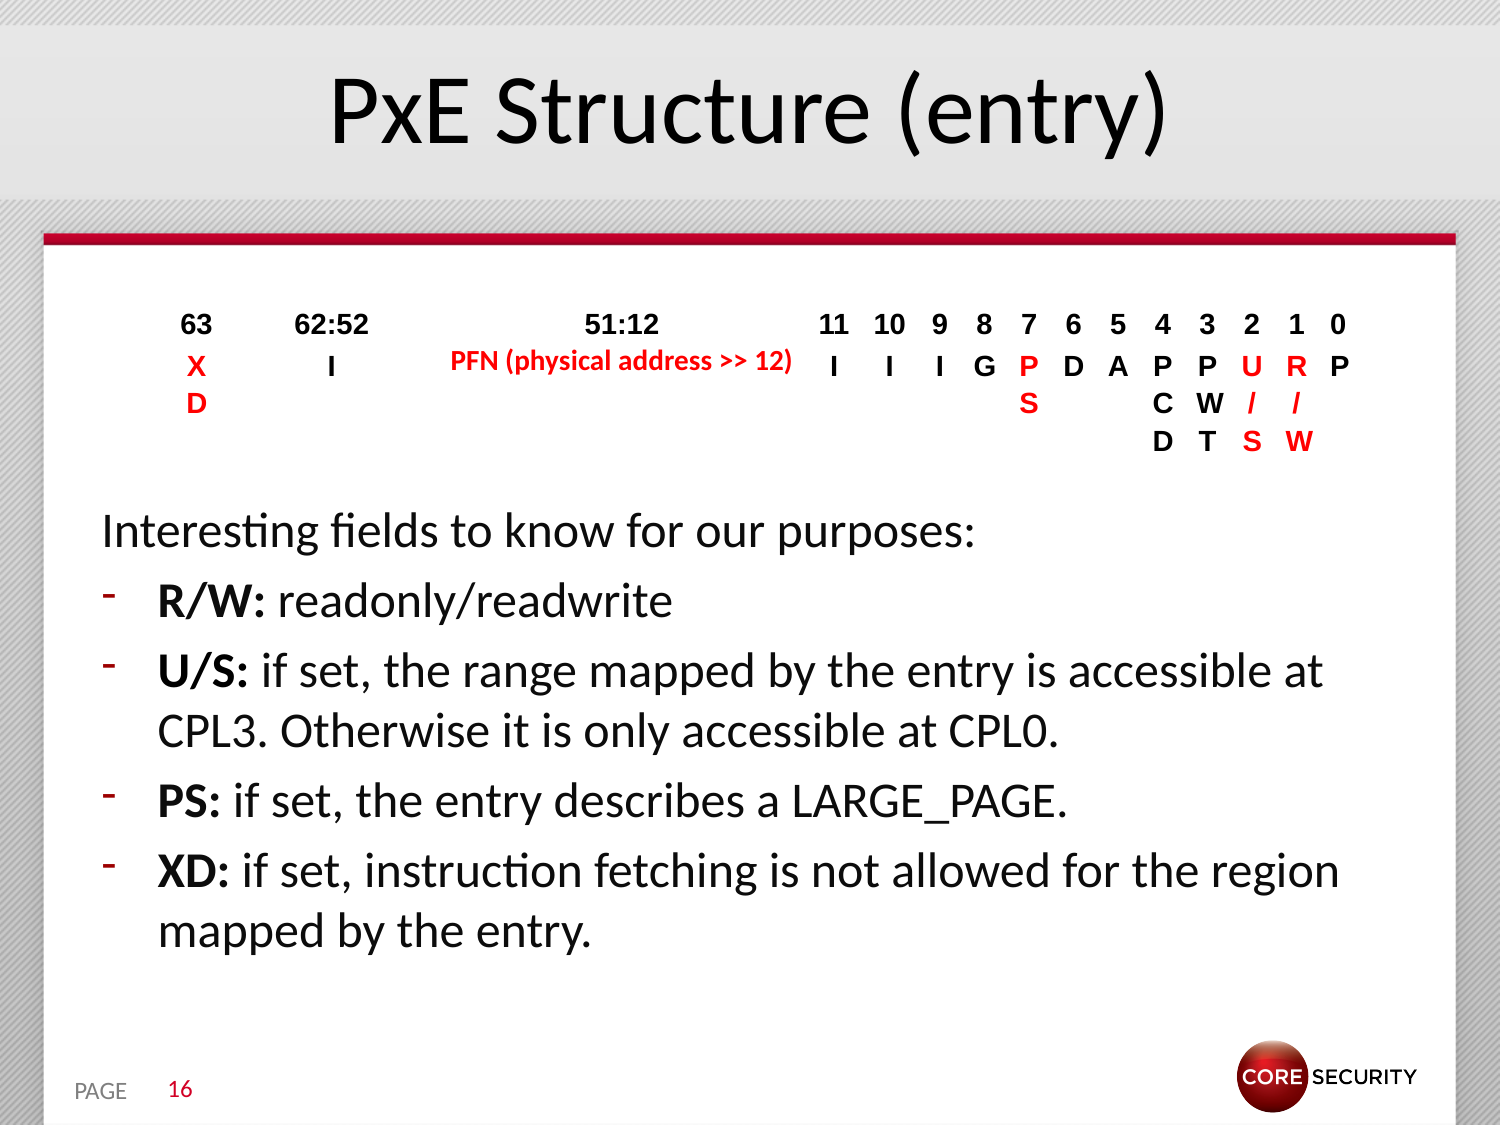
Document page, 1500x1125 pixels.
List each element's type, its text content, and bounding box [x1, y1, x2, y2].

table_header 62:52 [226, 303, 438, 345]
table_cell PCD [1141, 345, 1185, 469]
table_header 11 [806, 303, 862, 345]
table_cell PWT [1185, 345, 1230, 469]
table_header 8 [962, 303, 1007, 345]
table_cell XD [168, 345, 226, 469]
table_cell I [862, 345, 918, 469]
table_cell P [1319, 345, 1355, 469]
table_cell I [226, 345, 438, 469]
table_header 6 [1051, 303, 1096, 345]
title PxE Structure (entry) [75, 67, 1425, 172]
table_cell G [962, 345, 1007, 469]
table_cell I [918, 345, 962, 469]
table_header 7 [1007, 303, 1051, 345]
table_cell U/S [1230, 345, 1274, 469]
table_header 1 [1274, 303, 1319, 345]
table_cell D [1051, 345, 1096, 469]
text_box Interesting fields to know for our purposes: R/W: readonly/readwrite U/S: if set, the range mapped by the entry is accessible at CPL3. Otherwise it is only accessible at CPL0. PS: if set, the entry describes a LARGE_PAGE. XD: if set, instruction fetching is not allowed for the region mapped by the entry. [86, 280, 1437, 1021]
table_header 63 [168, 303, 226, 345]
table_cell A [1096, 345, 1141, 469]
table_header 10 [862, 303, 918, 345]
table_header 51:12 [438, 303, 806, 345]
table_header 4 [1141, 303, 1185, 345]
table_header 5 [1096, 303, 1141, 345]
slide_number 16 [152, 1067, 503, 1111]
table_cell PS [1007, 345, 1051, 469]
table_header 3 [1185, 303, 1230, 345]
table_header 9 [918, 303, 962, 345]
picture [0, 0, 1500, 1125]
table_cell PFN (physical address >> 12) [438, 345, 806, 469]
table_cell I [806, 345, 862, 469]
table_cell R/W [1274, 345, 1319, 469]
table_header 2 [1230, 303, 1274, 345]
table_header 0 [1319, 303, 1355, 345]
